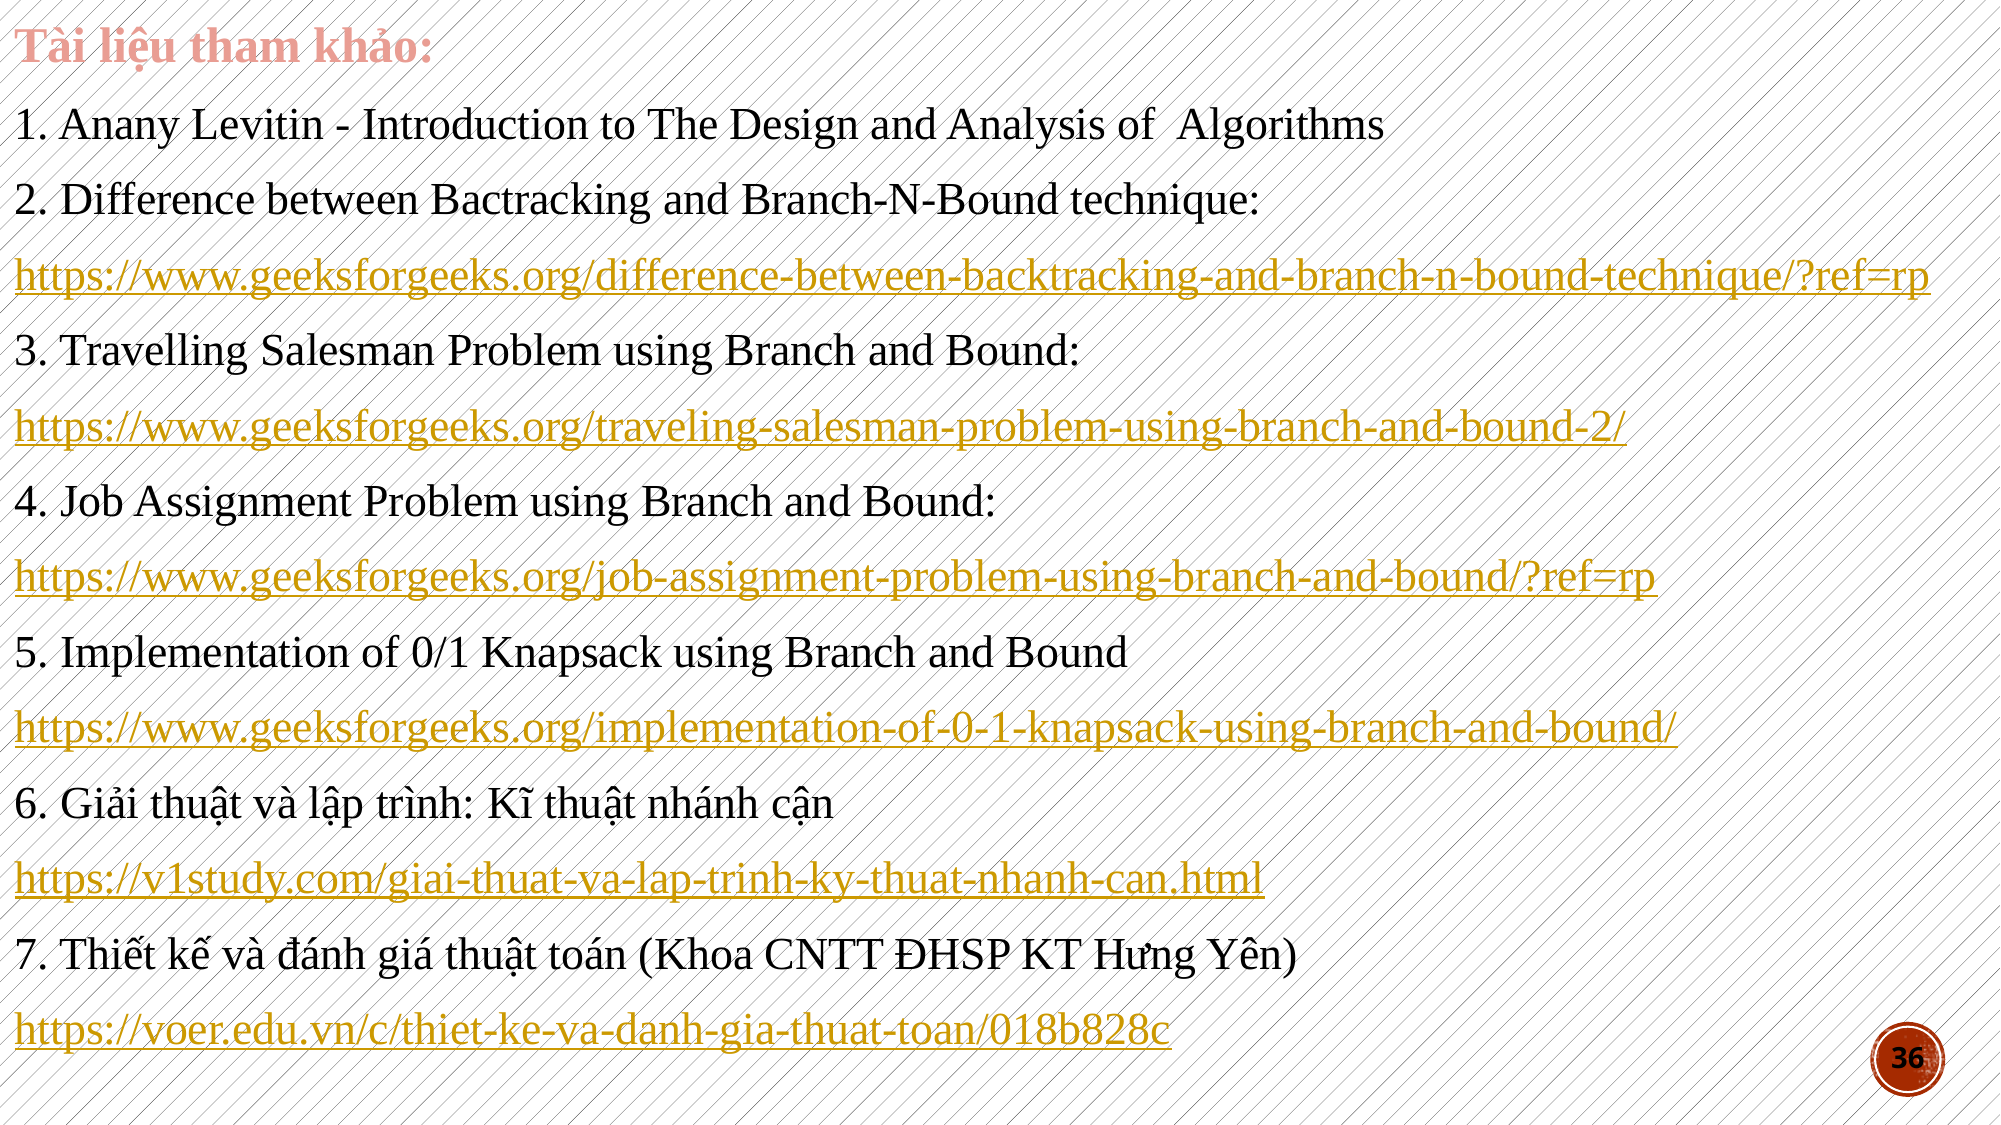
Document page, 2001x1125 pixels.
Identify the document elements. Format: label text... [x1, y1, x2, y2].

text_box Tài liệu tham khảo: 1. Anany Levitin - Introduction to The Design and Analysis of Algorithms 2. Difference between Bactracking and Branch-N-Bound technique: https://www.geeksforgeeks.org/difference-between-backtracking-and-branch-n-bound-technique/?ref=rp 3. Travelling Salesman Problem using Branch and Bound: https://www.geeksforgeeks.org/traveling-salesman-problem-using-branch-and-bound-2/ 4. Job Assignment Problem using Branch and Bound: https://www.geeksforgeeks.org/job-assignment-problem-using-branch-and-bound/?ref=rp 5. Implementation of 0/1 Knapsack using Branch and Bound https://www.geeksforgeeks.org/implementation-of-0-1-knapsack-using-branch-and-bound/ 6. Giải thuật và lập trình: Kĩ thuật nhánh cận https://v1study.com/giai-thuat-va-lap-trinh-ky-thuat-nhanh-can.html 7. Thiết kế và đánh giá thuật toán (Khoa CNTT ĐHSP KT Hưng Yên) https://voer.edu.vn/c/thiet-ke-va-danh-gia-thuat-toan/018b828c [0, 1, 2000, 1062]
slide_number 36 [1855, 1062, 1961, 1089]
